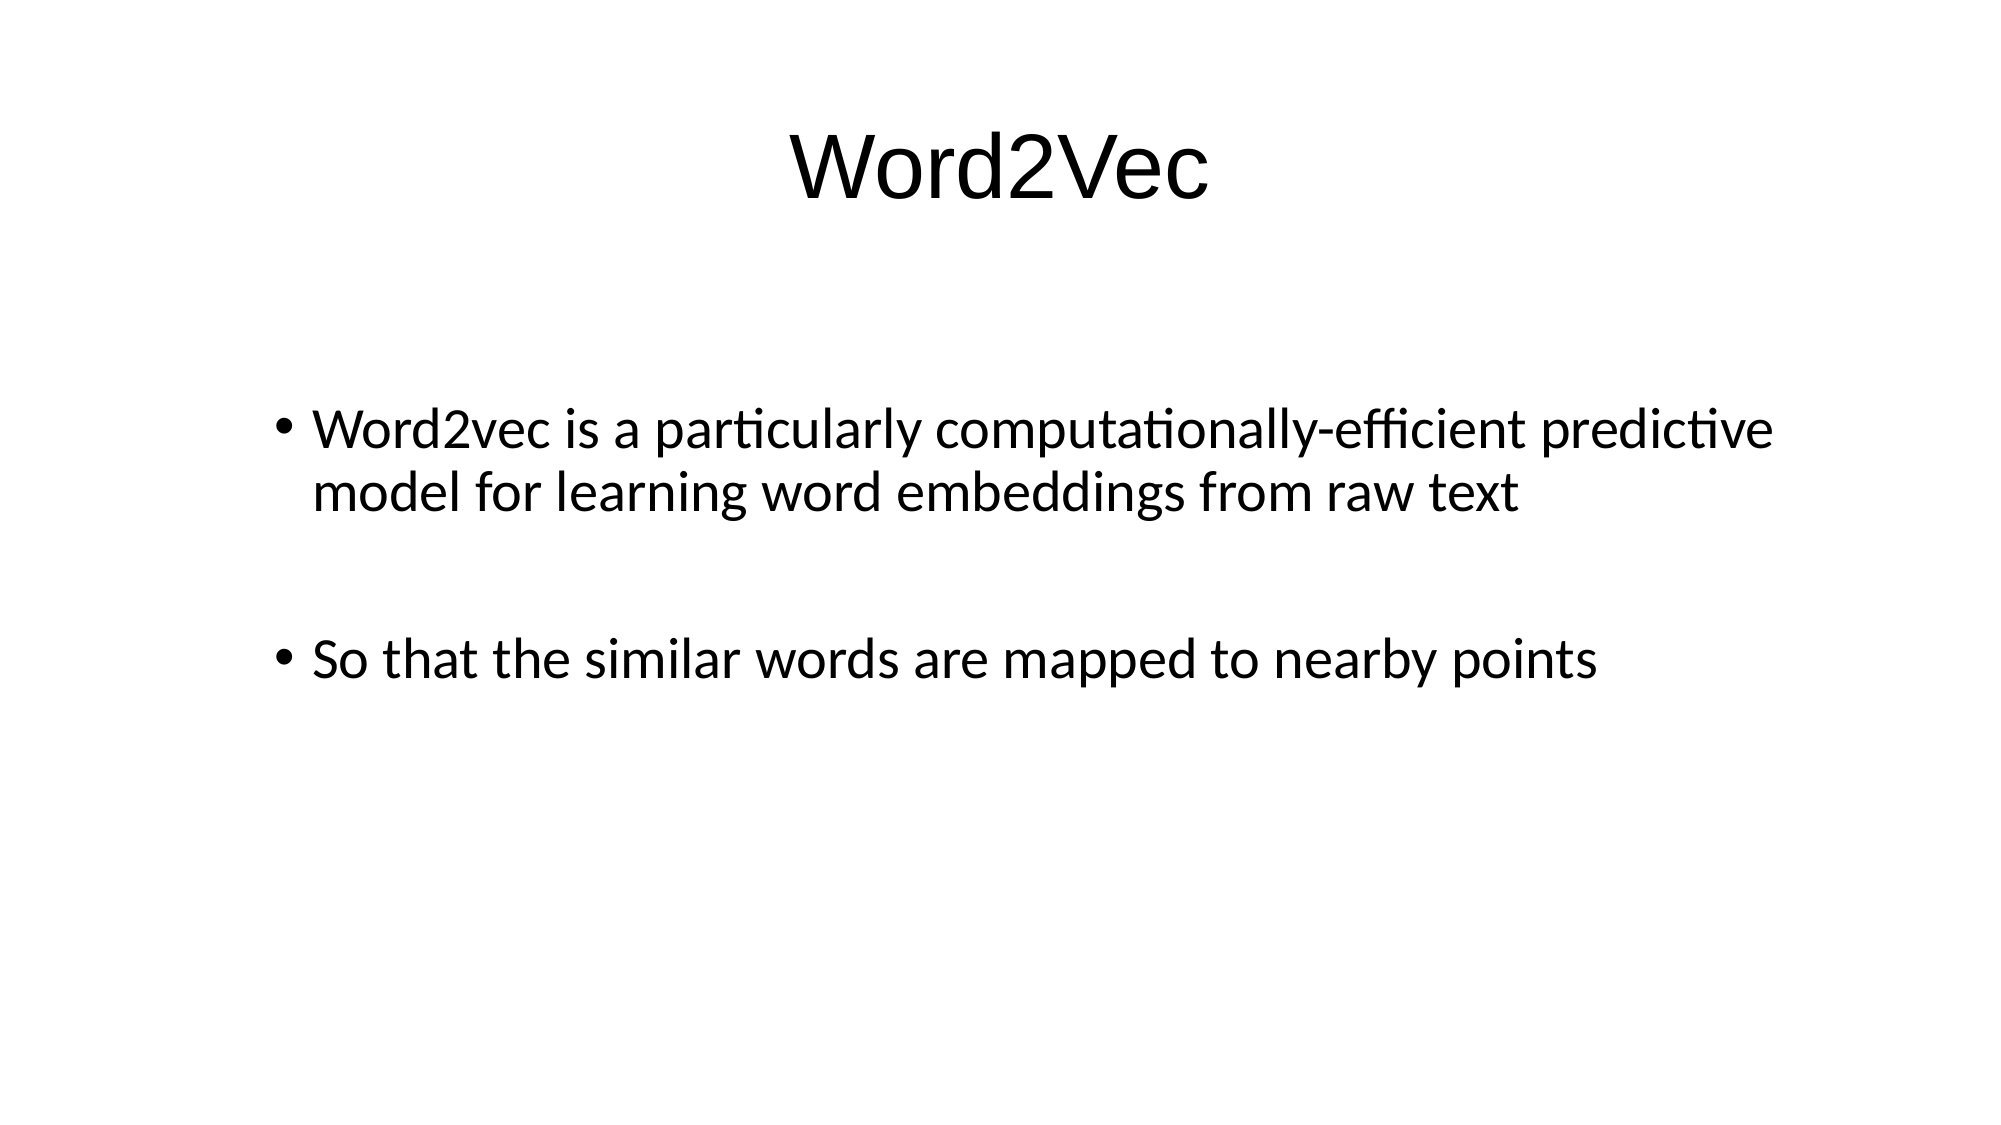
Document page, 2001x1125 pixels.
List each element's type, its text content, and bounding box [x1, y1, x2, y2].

list Word2vec is a particularly computationally-efficient predictive model for learning word embeddings from raw text So that the similar words are mapped to nearby points [259, 299, 1863, 863]
title Word2Vec [137, 59, 1863, 278]
